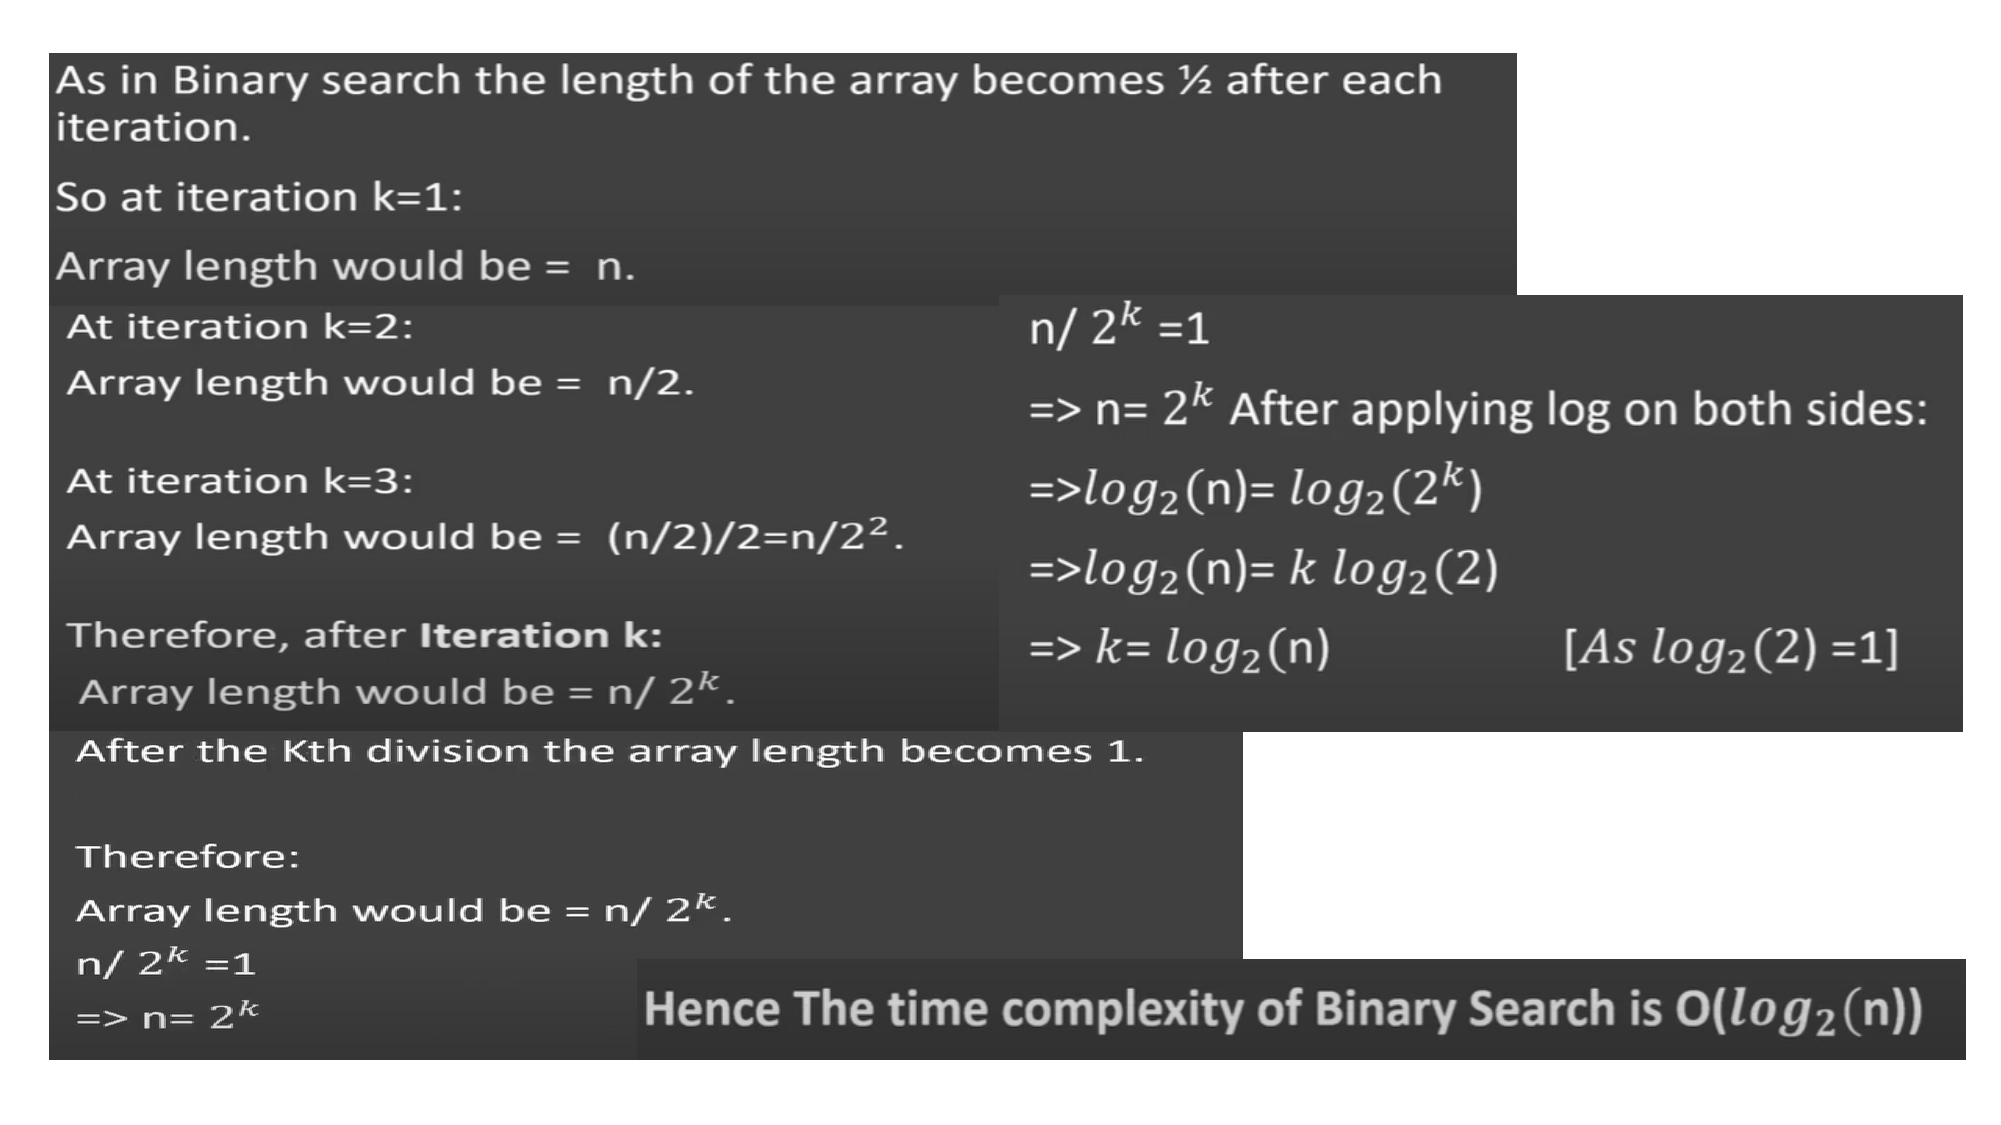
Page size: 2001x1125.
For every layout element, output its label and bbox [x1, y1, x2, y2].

picture [48, 53, 1966, 1060]
